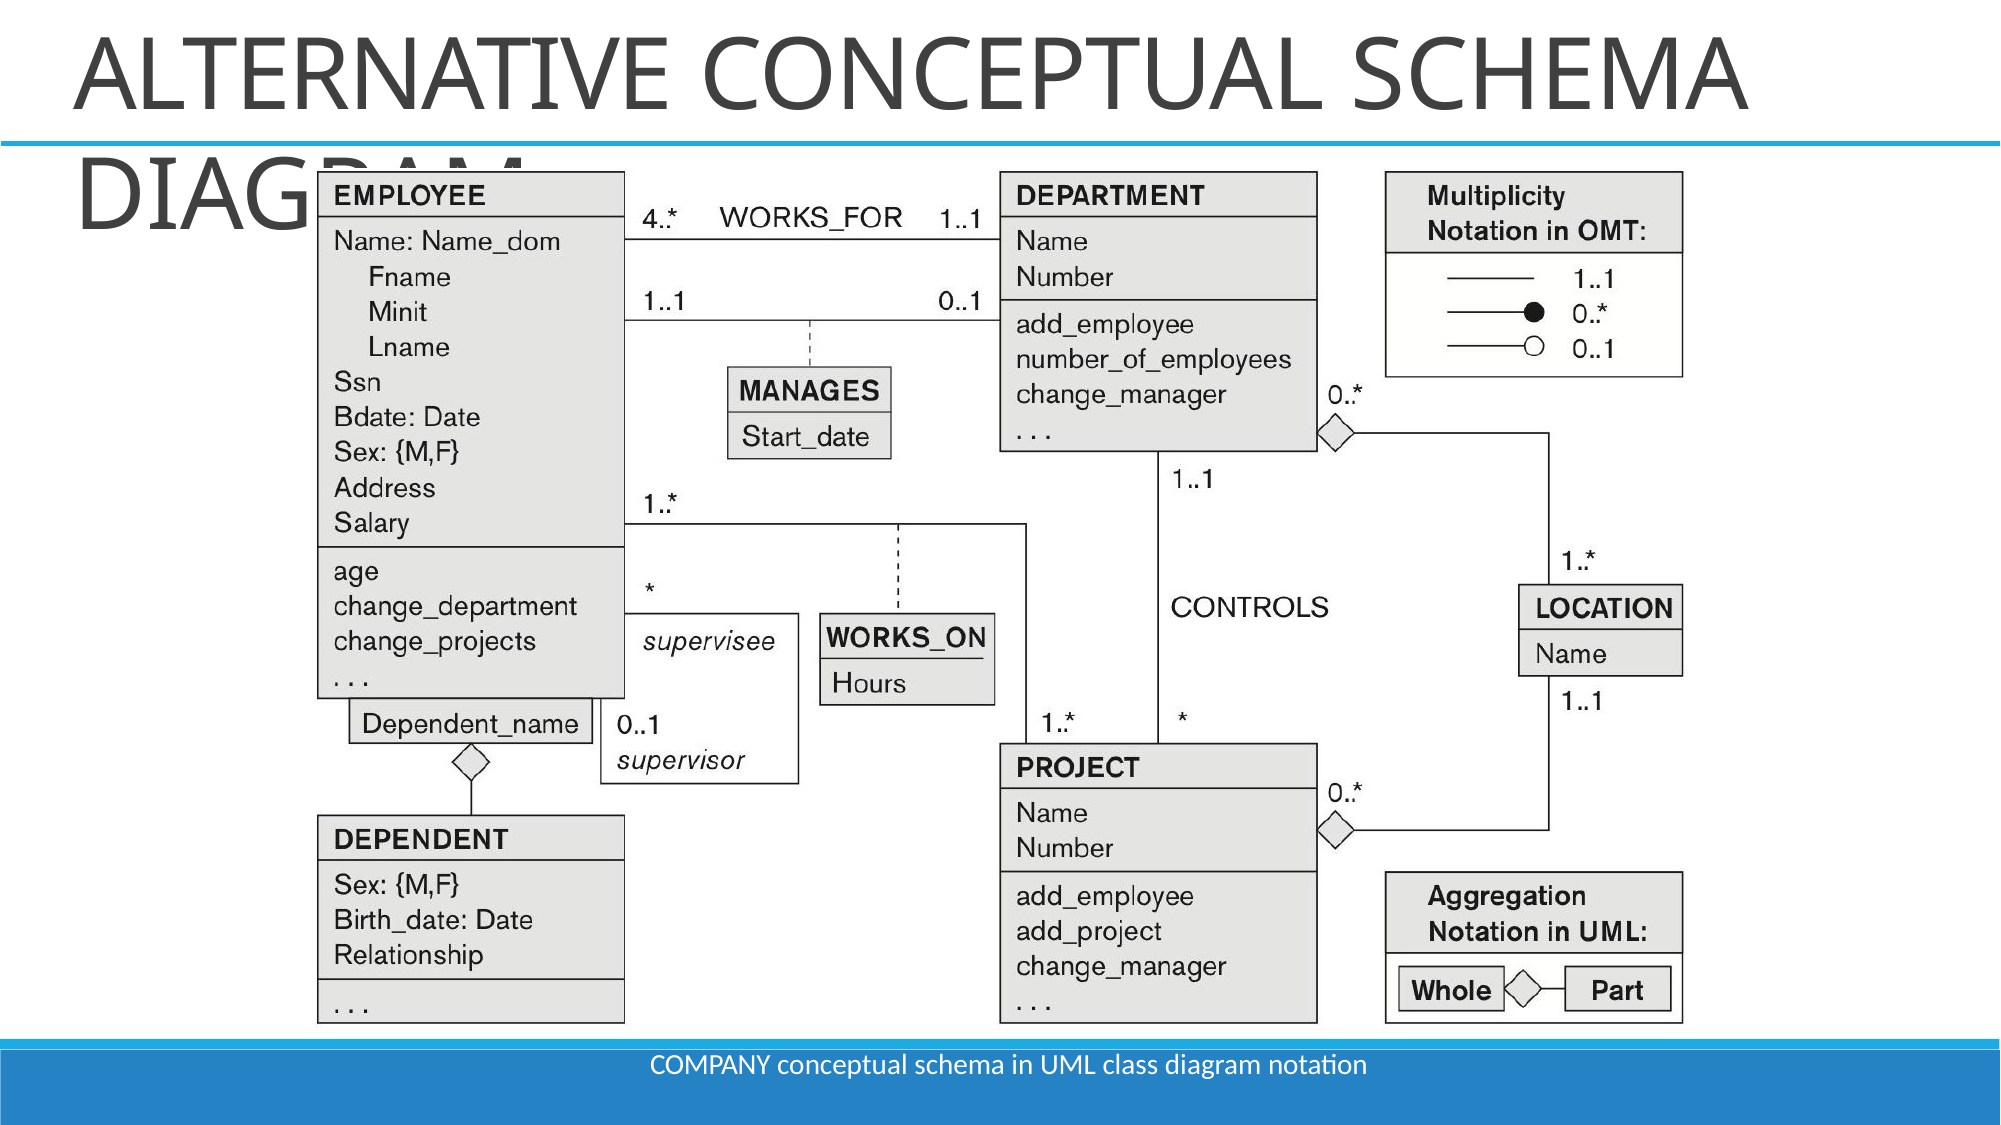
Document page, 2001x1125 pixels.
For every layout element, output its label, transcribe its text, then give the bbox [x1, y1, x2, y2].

text_box COMPANY conceptual schema in UML class diagram notation [648, 1043, 1375, 1081]
title ALTERNATIVE CONCEPTUAL SCHEMA DIAGRAM [26, 144, 1974, 250]
picture [312, 168, 1689, 1030]
title ALTERNATIVE CONCEPTUAL SCHEMA DIAGRAM [26, 7, 1974, 143]
